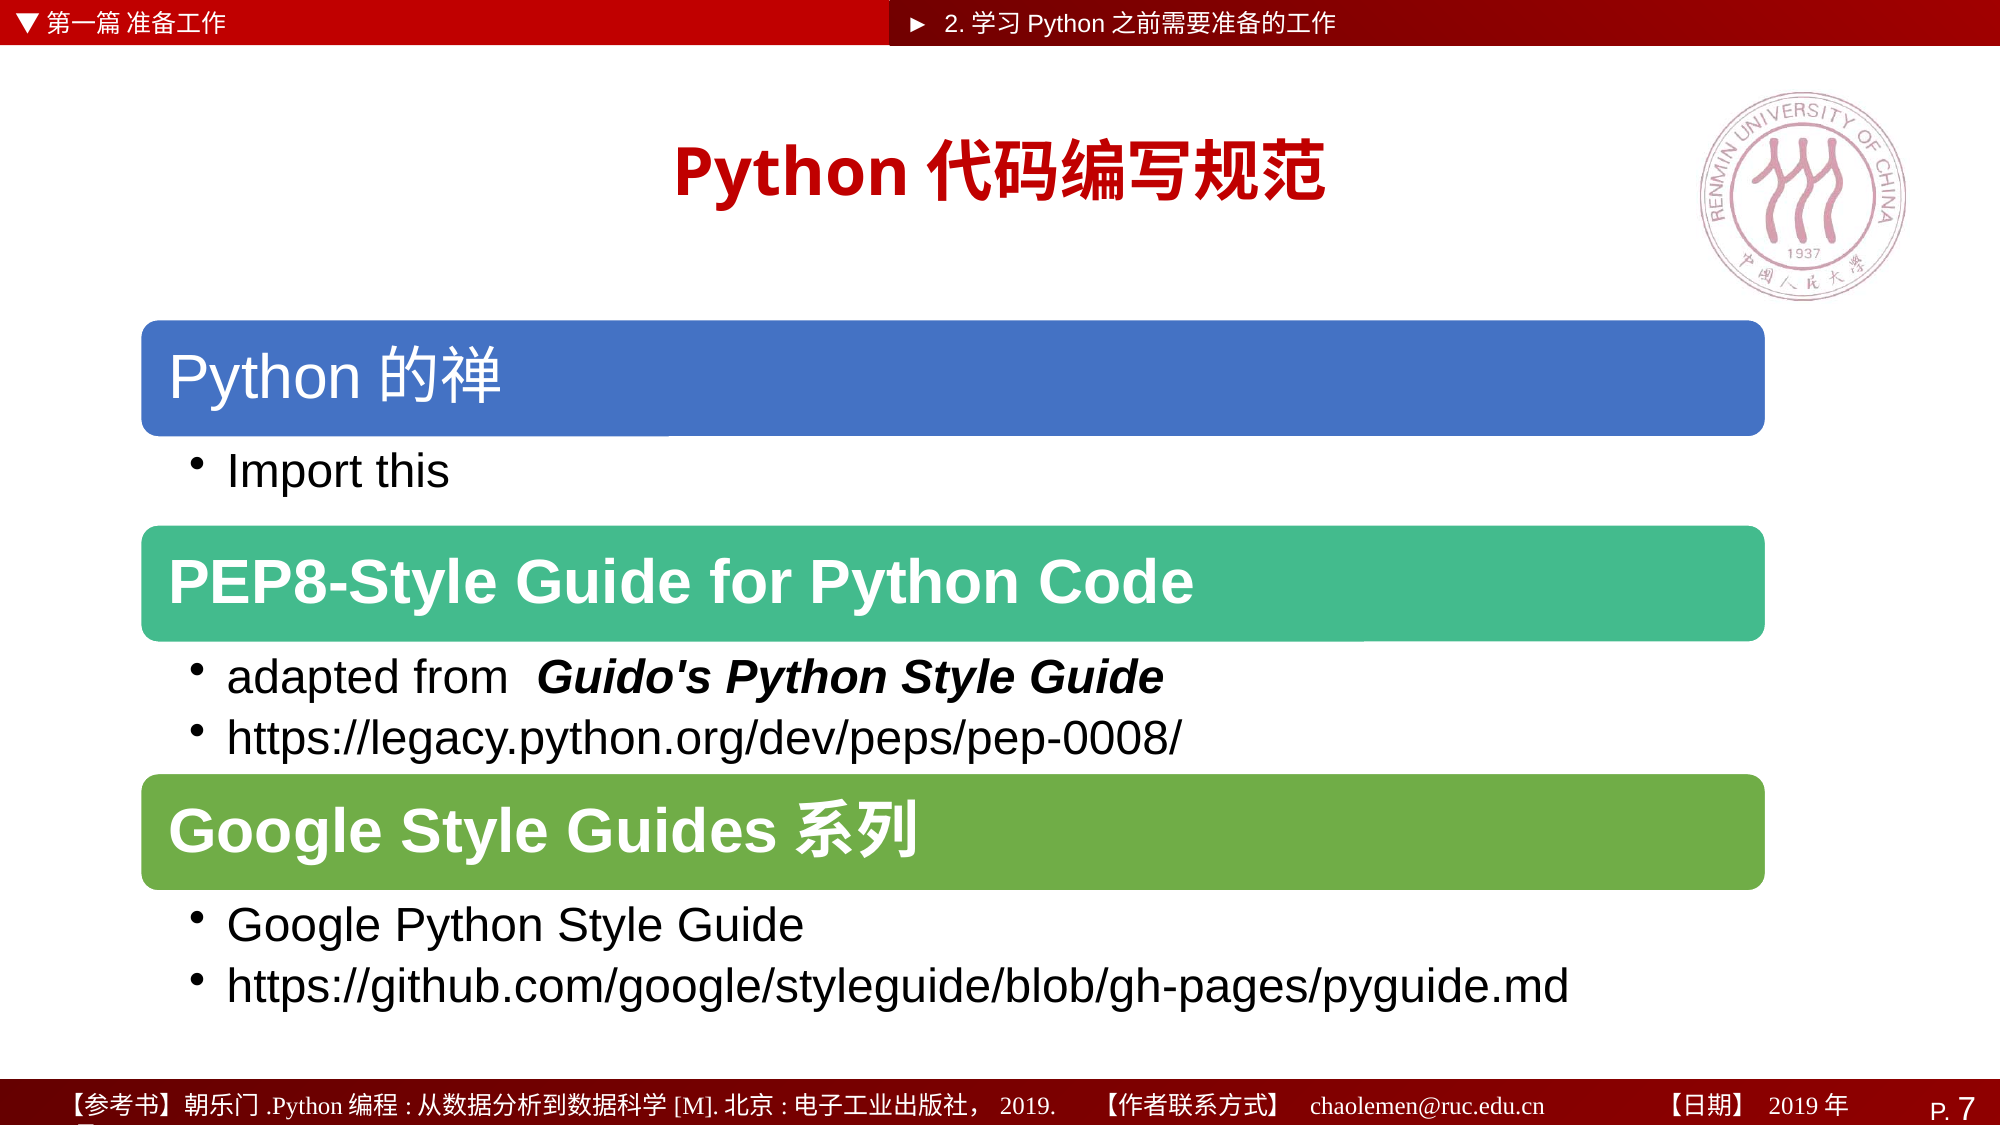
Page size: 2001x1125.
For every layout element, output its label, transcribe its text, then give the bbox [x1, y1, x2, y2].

picture [1696, 89, 1910, 304]
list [137, 310, 1769, 1025]
list ► 2.学习Python之前需要准备的工作 [890, 0, 1616, 59]
title Python代码编写规范 [137, 59, 1863, 278]
list ▼第一篇 准备工作 [0, 0, 725, 43]
